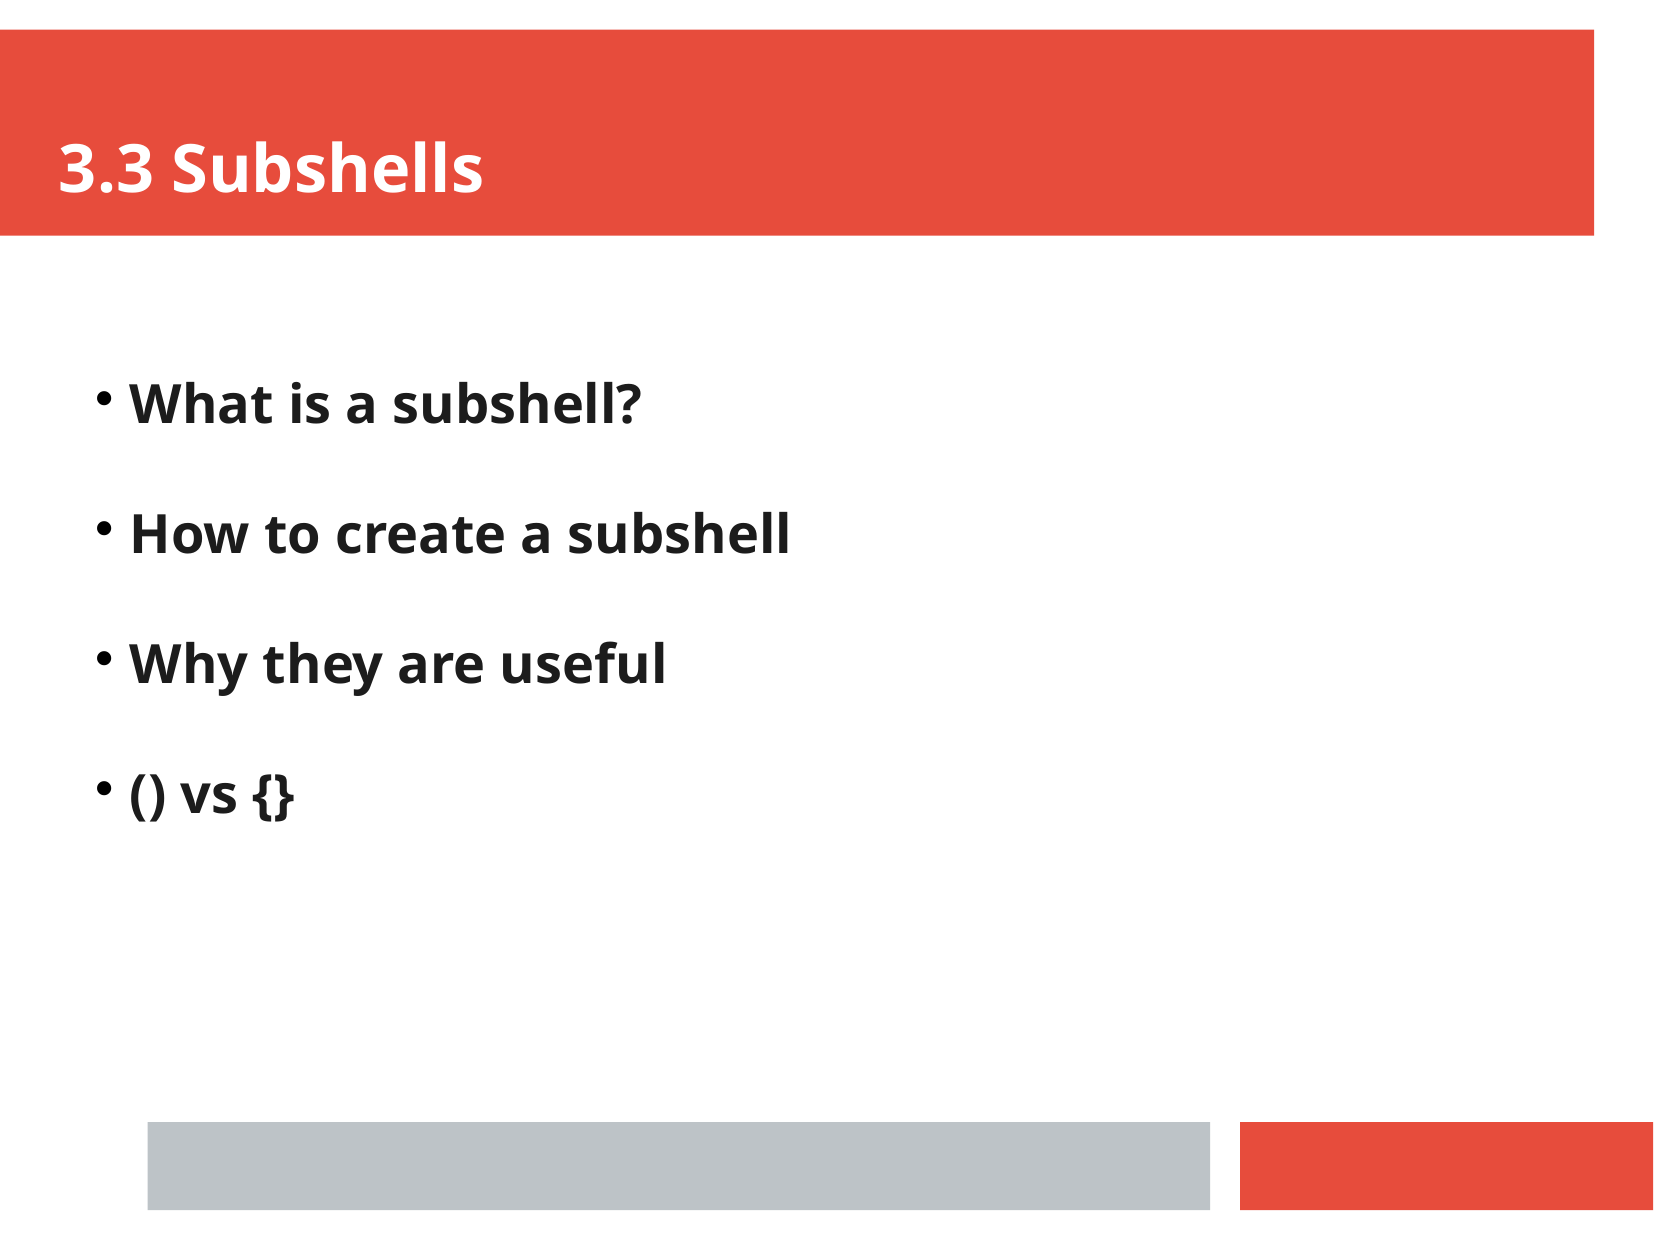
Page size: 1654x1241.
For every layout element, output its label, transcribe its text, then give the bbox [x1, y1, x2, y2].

text_box What is a subshell? How to create a subshell Why they are useful () vs {} [59, 324, 1565, 1093]
text_box 3.3 Subshells [59, 59, 1595, 207]
